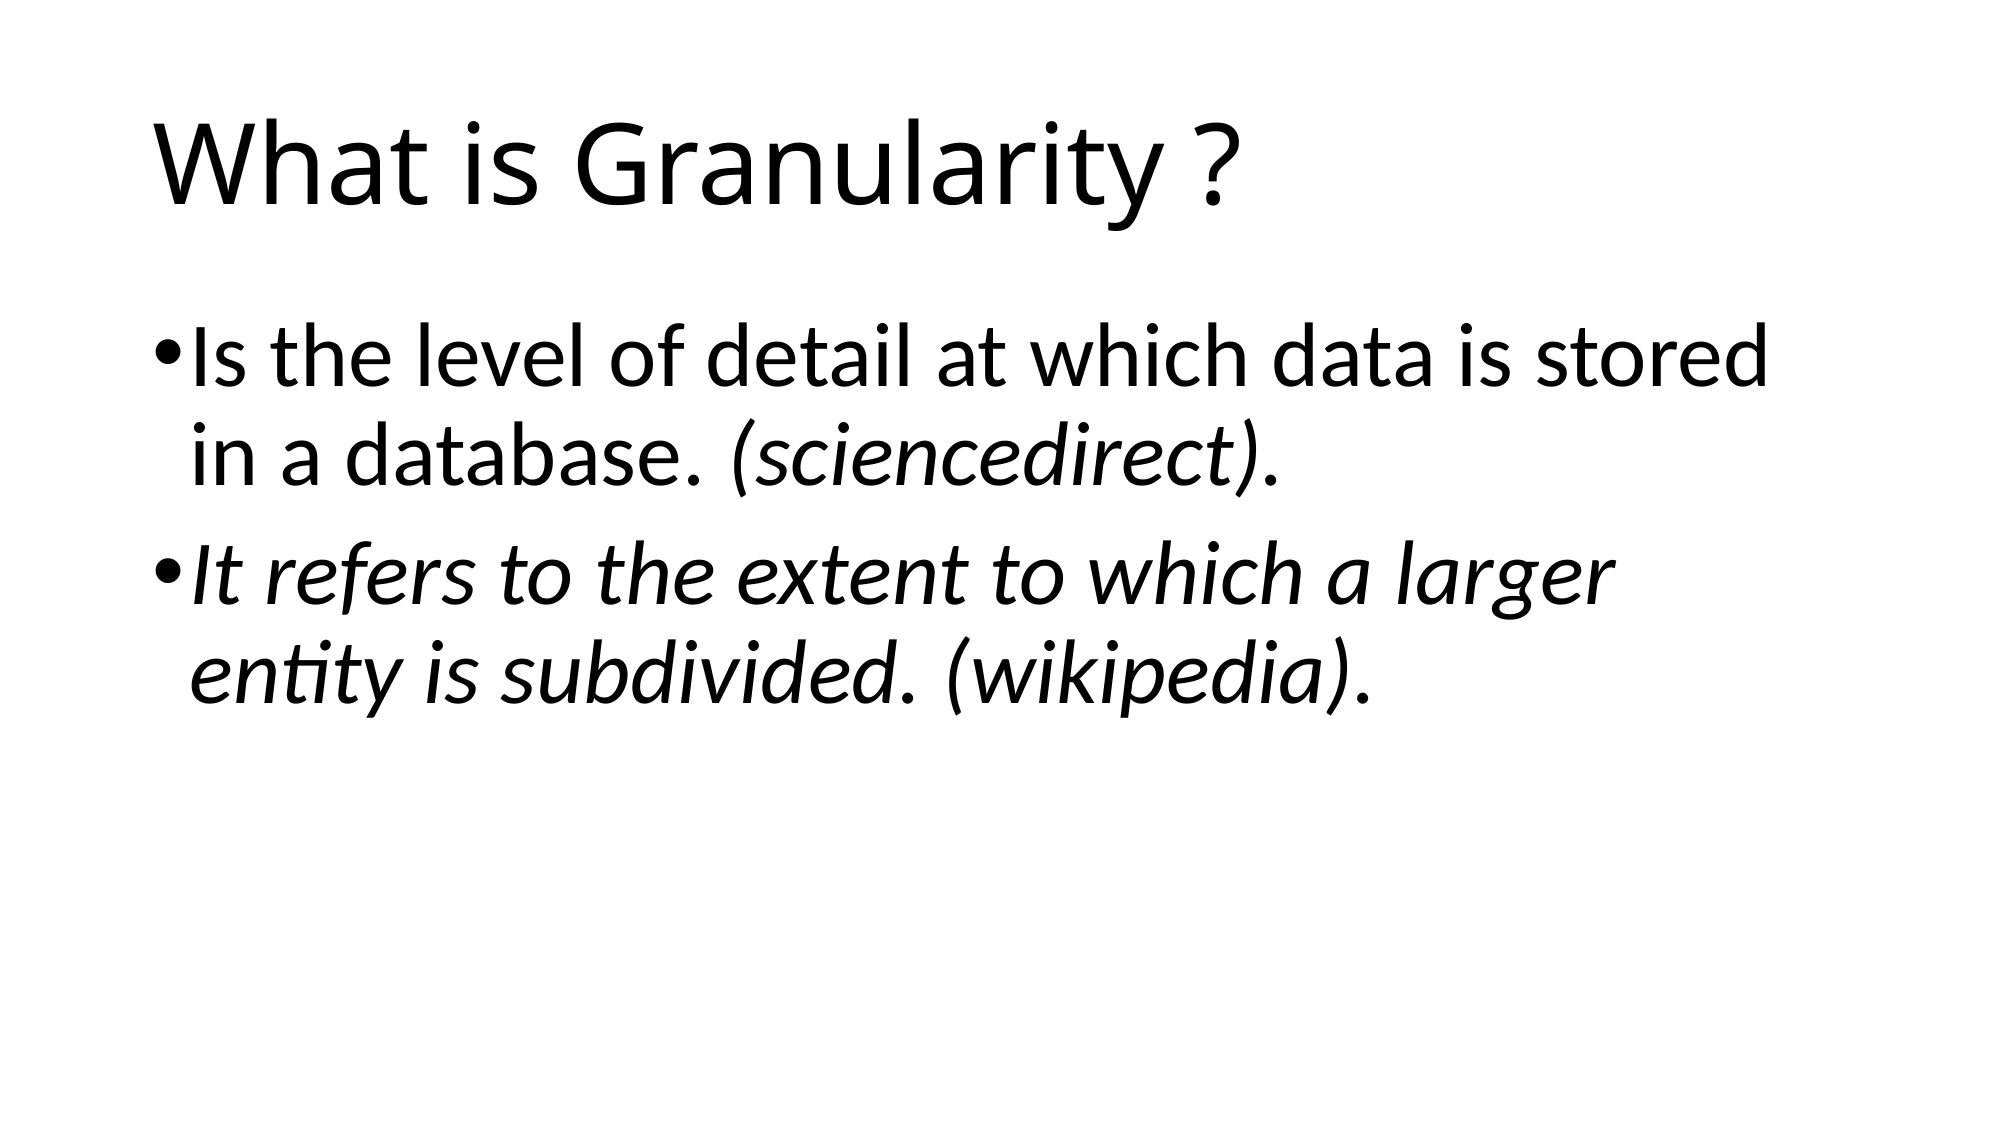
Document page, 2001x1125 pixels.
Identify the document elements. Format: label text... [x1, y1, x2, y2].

title What is Granularity ? [137, 59, 1863, 278]
list Is the level of detail at which data is stored in a database. (sciencedirect). It refers to the extent to which a larger entity is subdivided. (wikipedia). [137, 299, 1863, 1014]
